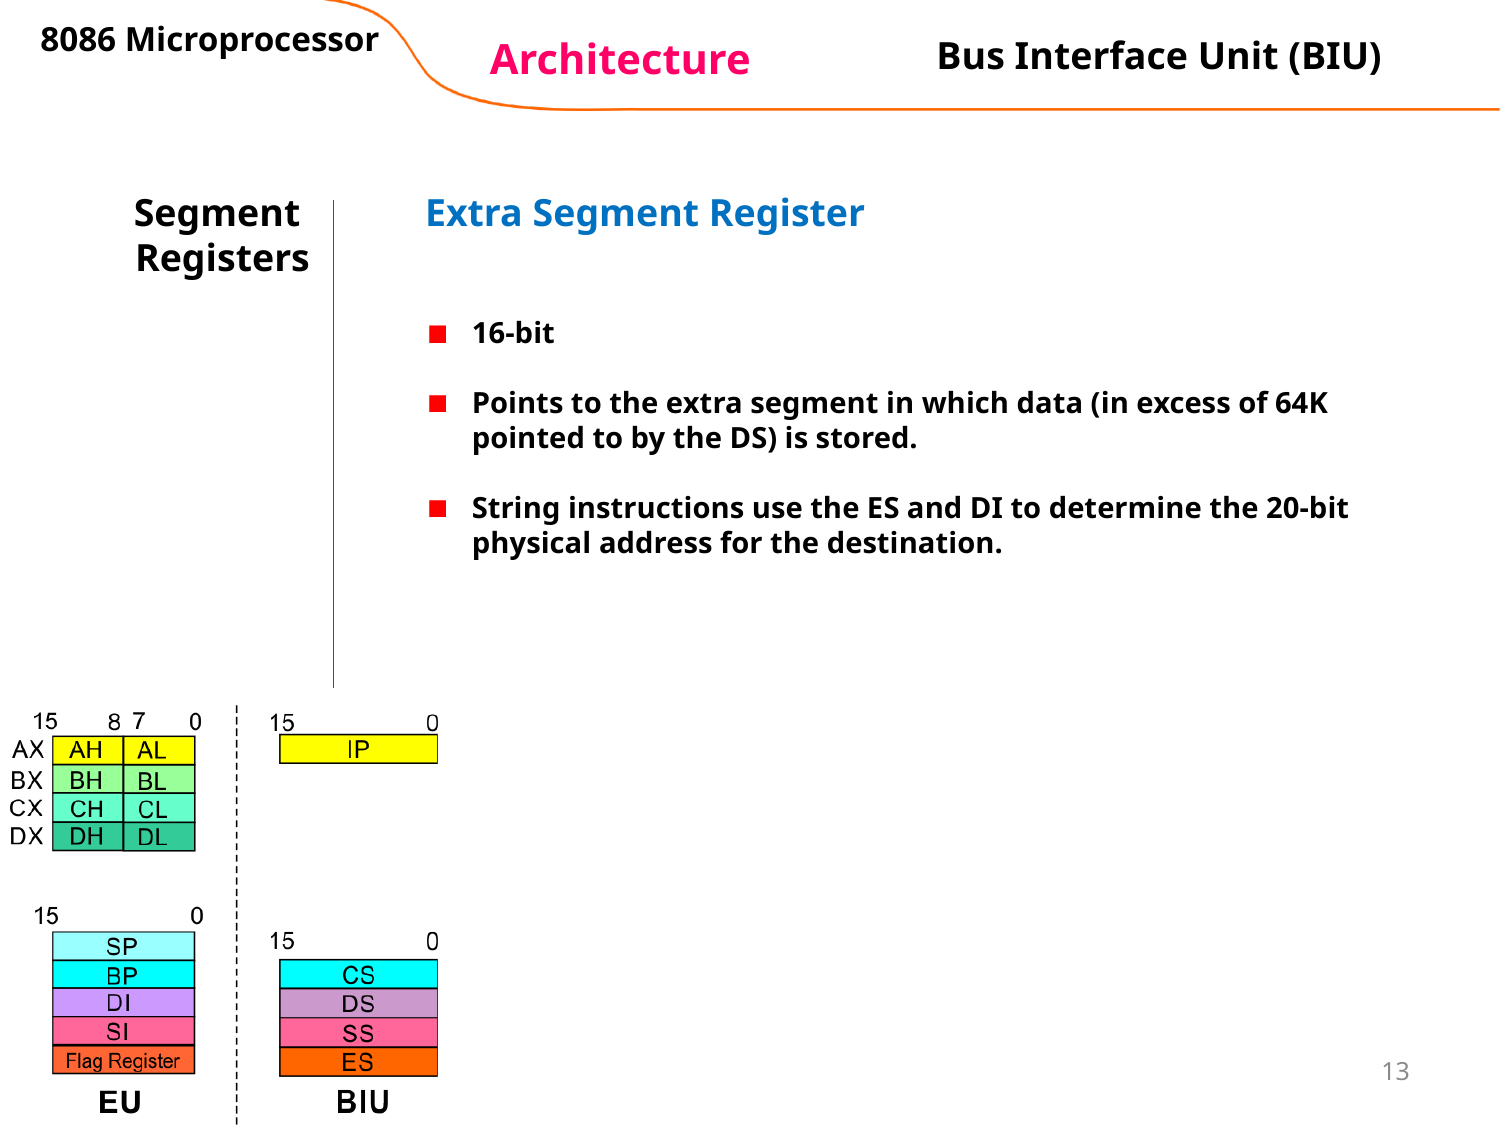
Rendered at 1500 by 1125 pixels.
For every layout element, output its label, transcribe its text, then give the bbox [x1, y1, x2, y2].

text_box 8086 Microprocessor [10, 10, 411, 66]
picture [10, 705, 438, 1125]
text_box Extra Segment Register 16-bit Points to the extra segment in which data (in excess of 64K pointed to by the DS) is stored. String instructions use the ES and DI to determine the 20-bit physical address for the destination. [410, 182, 1460, 567]
picture [425, 496, 446, 517]
picture [425, 321, 446, 343]
picture [308, 0, 1500, 111]
picture [425, 391, 446, 412]
text_box Bus Interface Unit (BIU) [859, 24, 1460, 85]
title Architecture [474, 18, 1463, 99]
text_box Segment Registers [118, 181, 325, 287]
slide_number 13 [1074, 1042, 1425, 1103]
